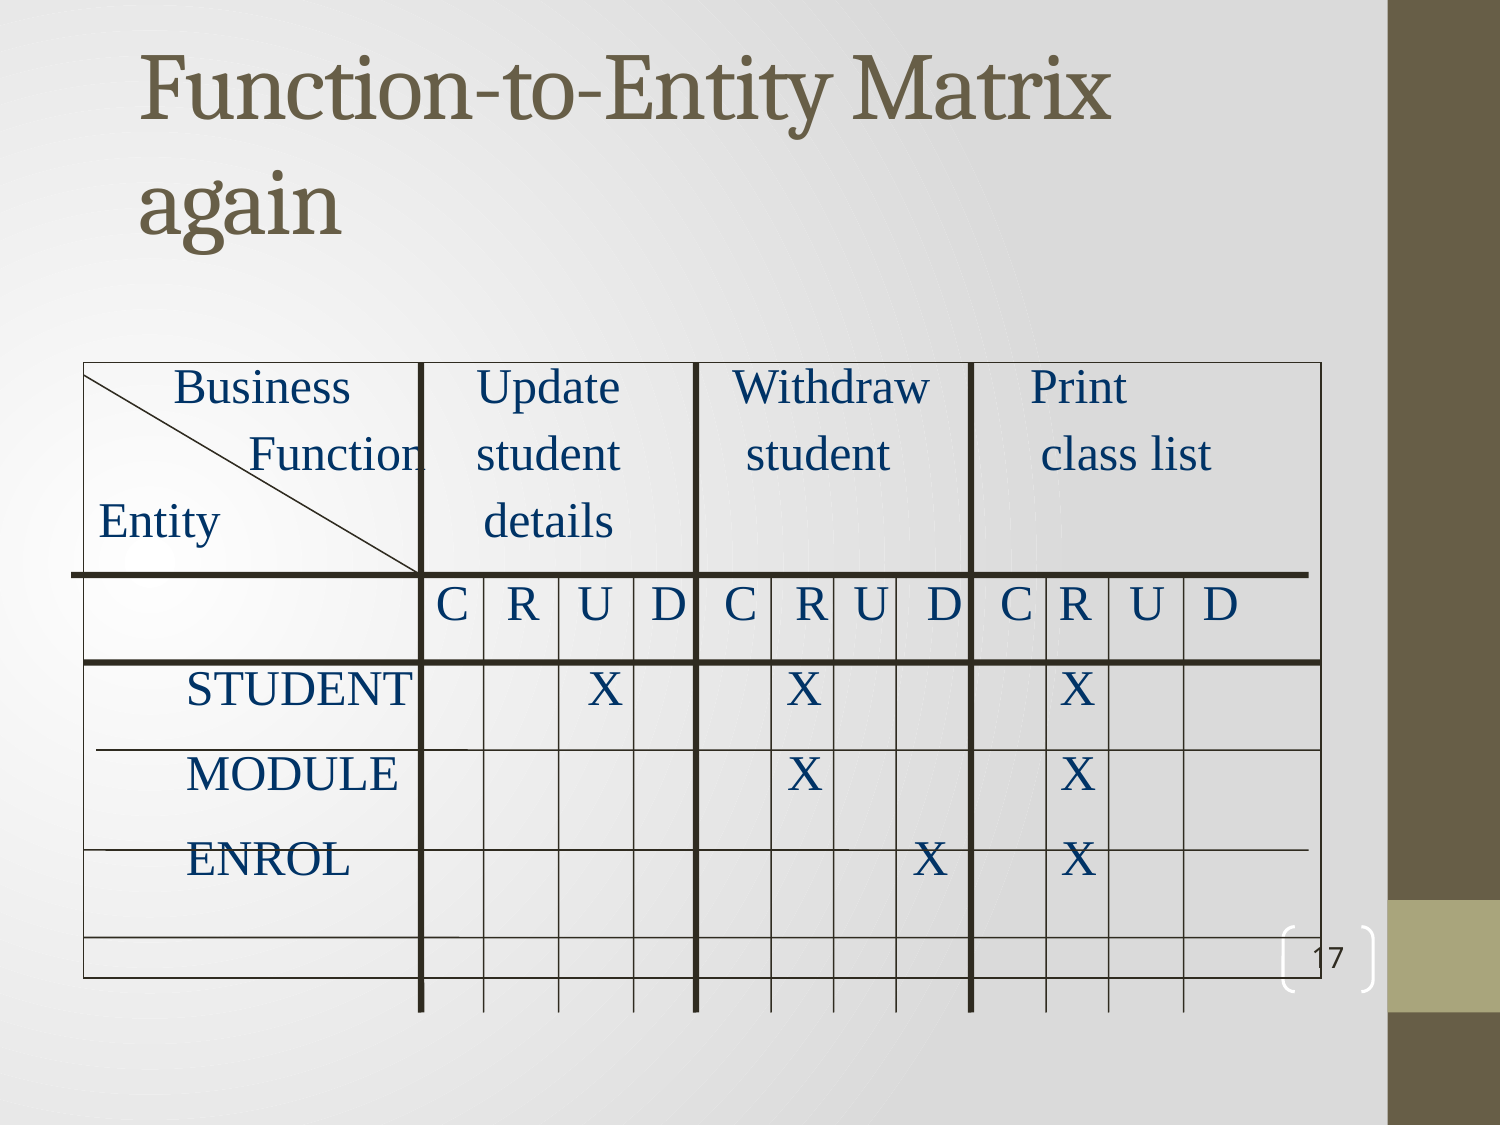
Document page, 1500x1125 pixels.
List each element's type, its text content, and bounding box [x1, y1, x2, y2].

slide_number 17 [1332, 925, 1375, 994]
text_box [70, 361, 1322, 1015]
title Function-to-Entity Matrix again [123, 45, 1258, 233]
